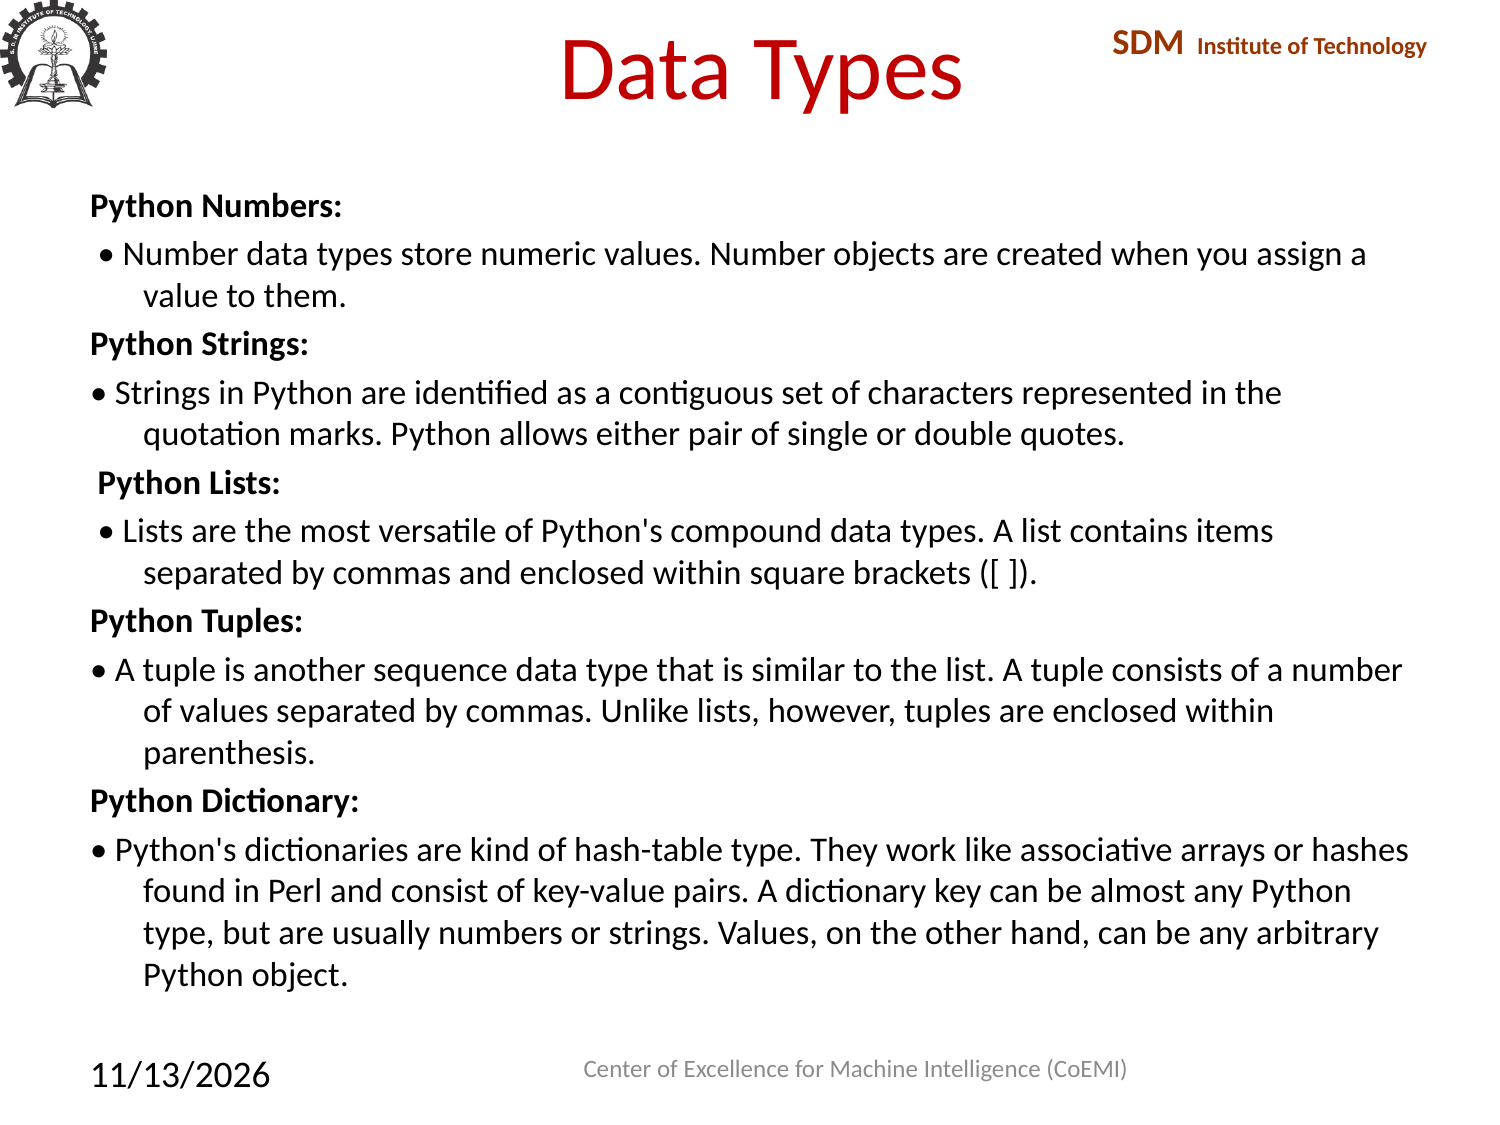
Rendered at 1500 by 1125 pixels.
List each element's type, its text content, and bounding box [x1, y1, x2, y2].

picture [0, 0, 87, 108]
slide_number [75, 1042, 425, 1103]
footer Center of Excellence for Machine Intelligence (CoEMI) [474, 1037, 1238, 1098]
list Python Numbers: • Number data types store numeric values. Number objects are created when you assign a value to them. Python Strings: • Strings in Python are identified as a contiguous set of characters represented in the quotation marks. Python allows either pair of single or double quotes. Python Lists: • Lists are the most versatile of Python's compound data types. A list contains items separated by commas and enclosed within square brackets ([ ]). Python Tuples: • A tuple is another sequence data type that is similar to the list. A tuple consists of a number of values separated by commas. Unlike lists, however, tuples are enclosed within parenthesis. Python Dictionary: • Python's dictionaries are kind of hash-table type. They work like associative arrays or hashes found in Perl and consist of key-value pairs. A dictionary key can be almost any Python type, but are usually numbers or strings. Values, on the other hand, can be any arbitrary Python object. [75, 174, 1425, 1005]
title Data Types [87, 0, 1438, 125]
